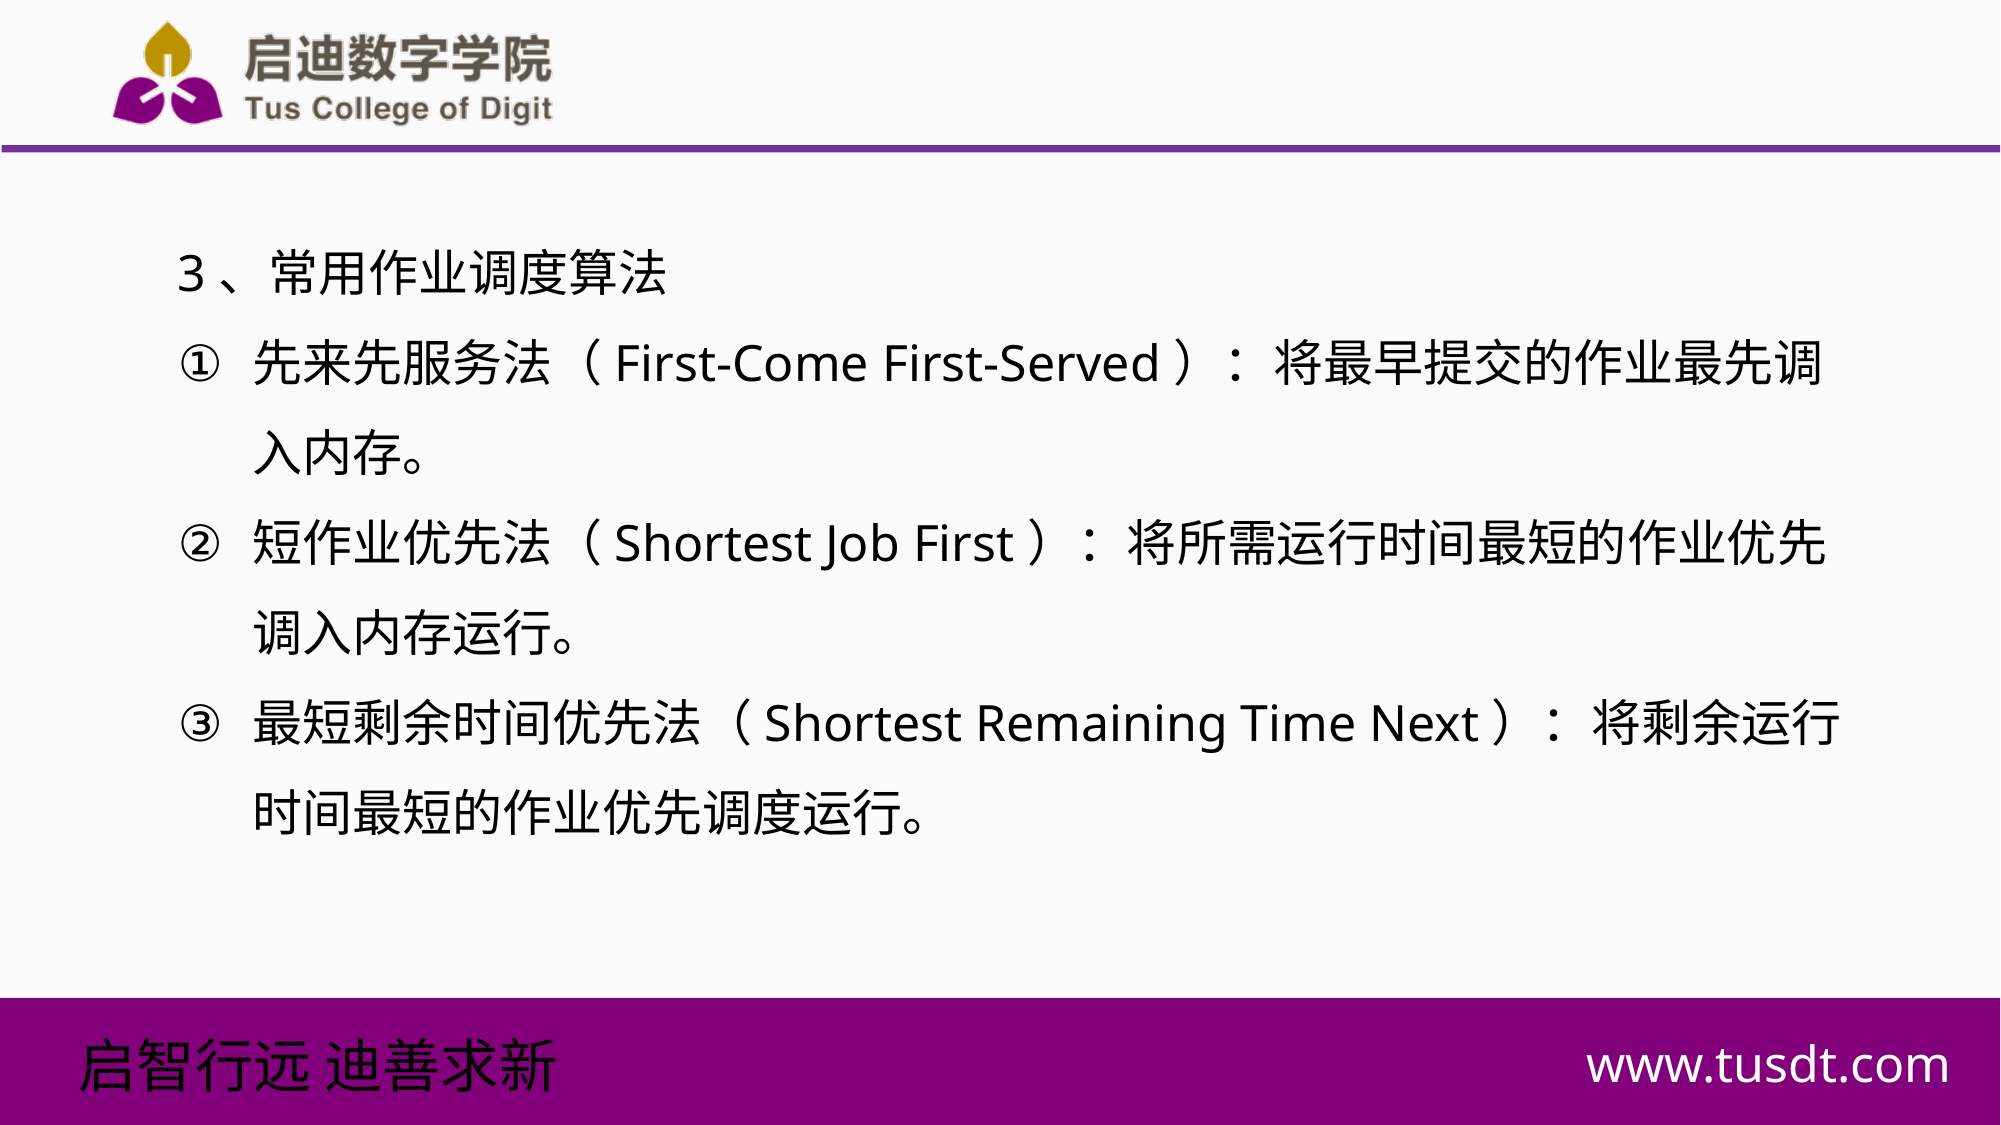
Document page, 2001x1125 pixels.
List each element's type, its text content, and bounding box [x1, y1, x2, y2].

picture [106, 11, 562, 134]
text_box 3、常用作业调度算法 先来先服务法（First-Come First-Served）：将最早提交的作业最先调入内存。 短作业优先法（Shortest Job First）：将所需运行时间最短的作业优先调入内存运行。 最短剩余时间优先法（Shortest Remaining Time Next）：将剩余运行时间最短的作业优先调度运行。 [163, 203, 1879, 849]
